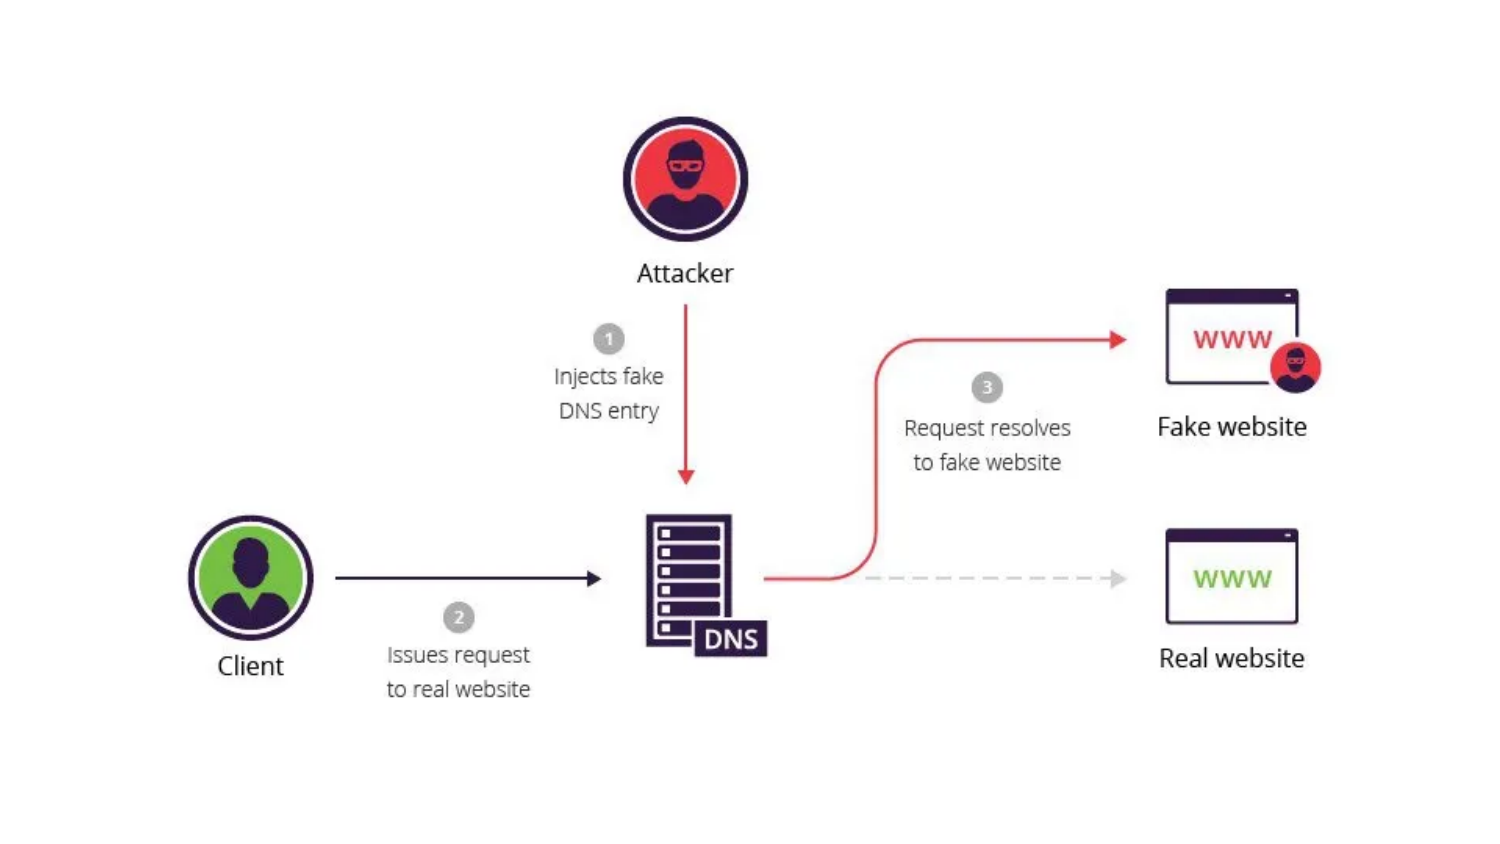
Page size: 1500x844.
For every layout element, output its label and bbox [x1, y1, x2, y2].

picture [109, 59, 1391, 785]
